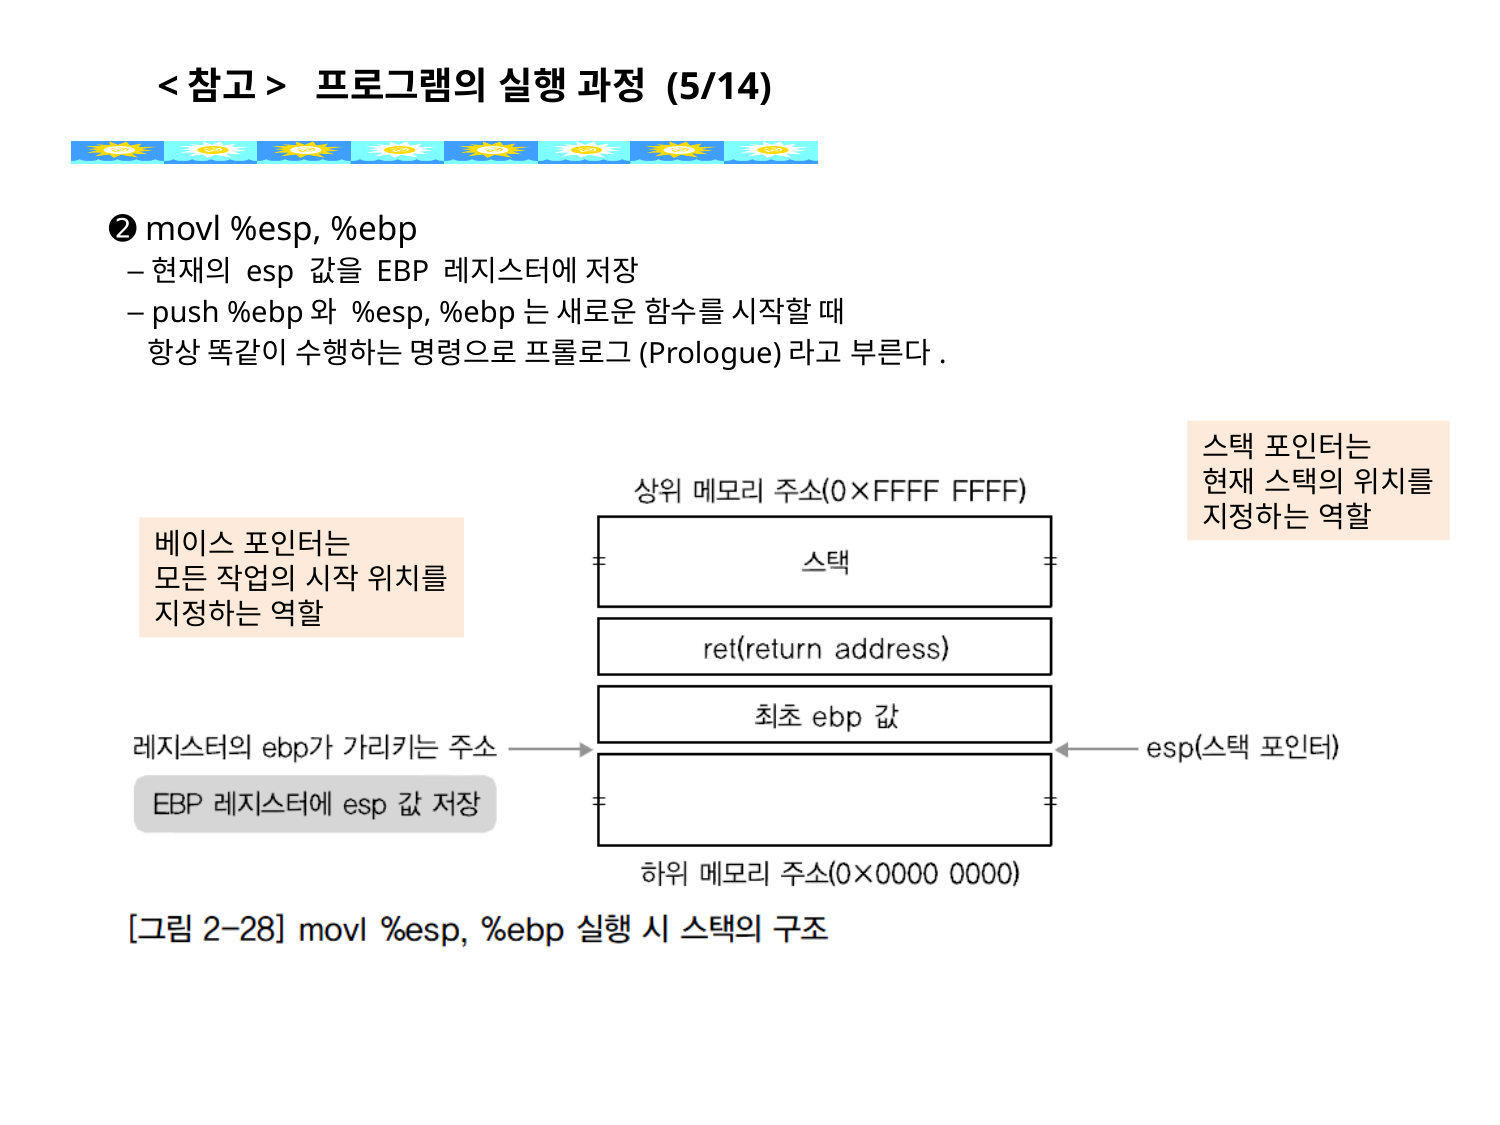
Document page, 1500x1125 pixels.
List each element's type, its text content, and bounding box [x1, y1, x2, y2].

text_box <참고> 프로그램의 실행 과정 (5/14) [142, 54, 797, 115]
picture [70, 140, 819, 165]
picture [112, 462, 1351, 955]
text_box ➋ movl %esp, %ebp 현재의 esp 값을 EBP 레지스터에 저장 push %ebp와 %esp, %ebp는 새로운 함수를 시작할 때 항상 똑같이 수행하는 명령으로 프롤로그(Prologue)라고 부른다. [37, 152, 1463, 1091]
text_box 스택 포인터는 현재 스택의 위치를 지정하는 역할 [1187, 420, 1450, 541]
